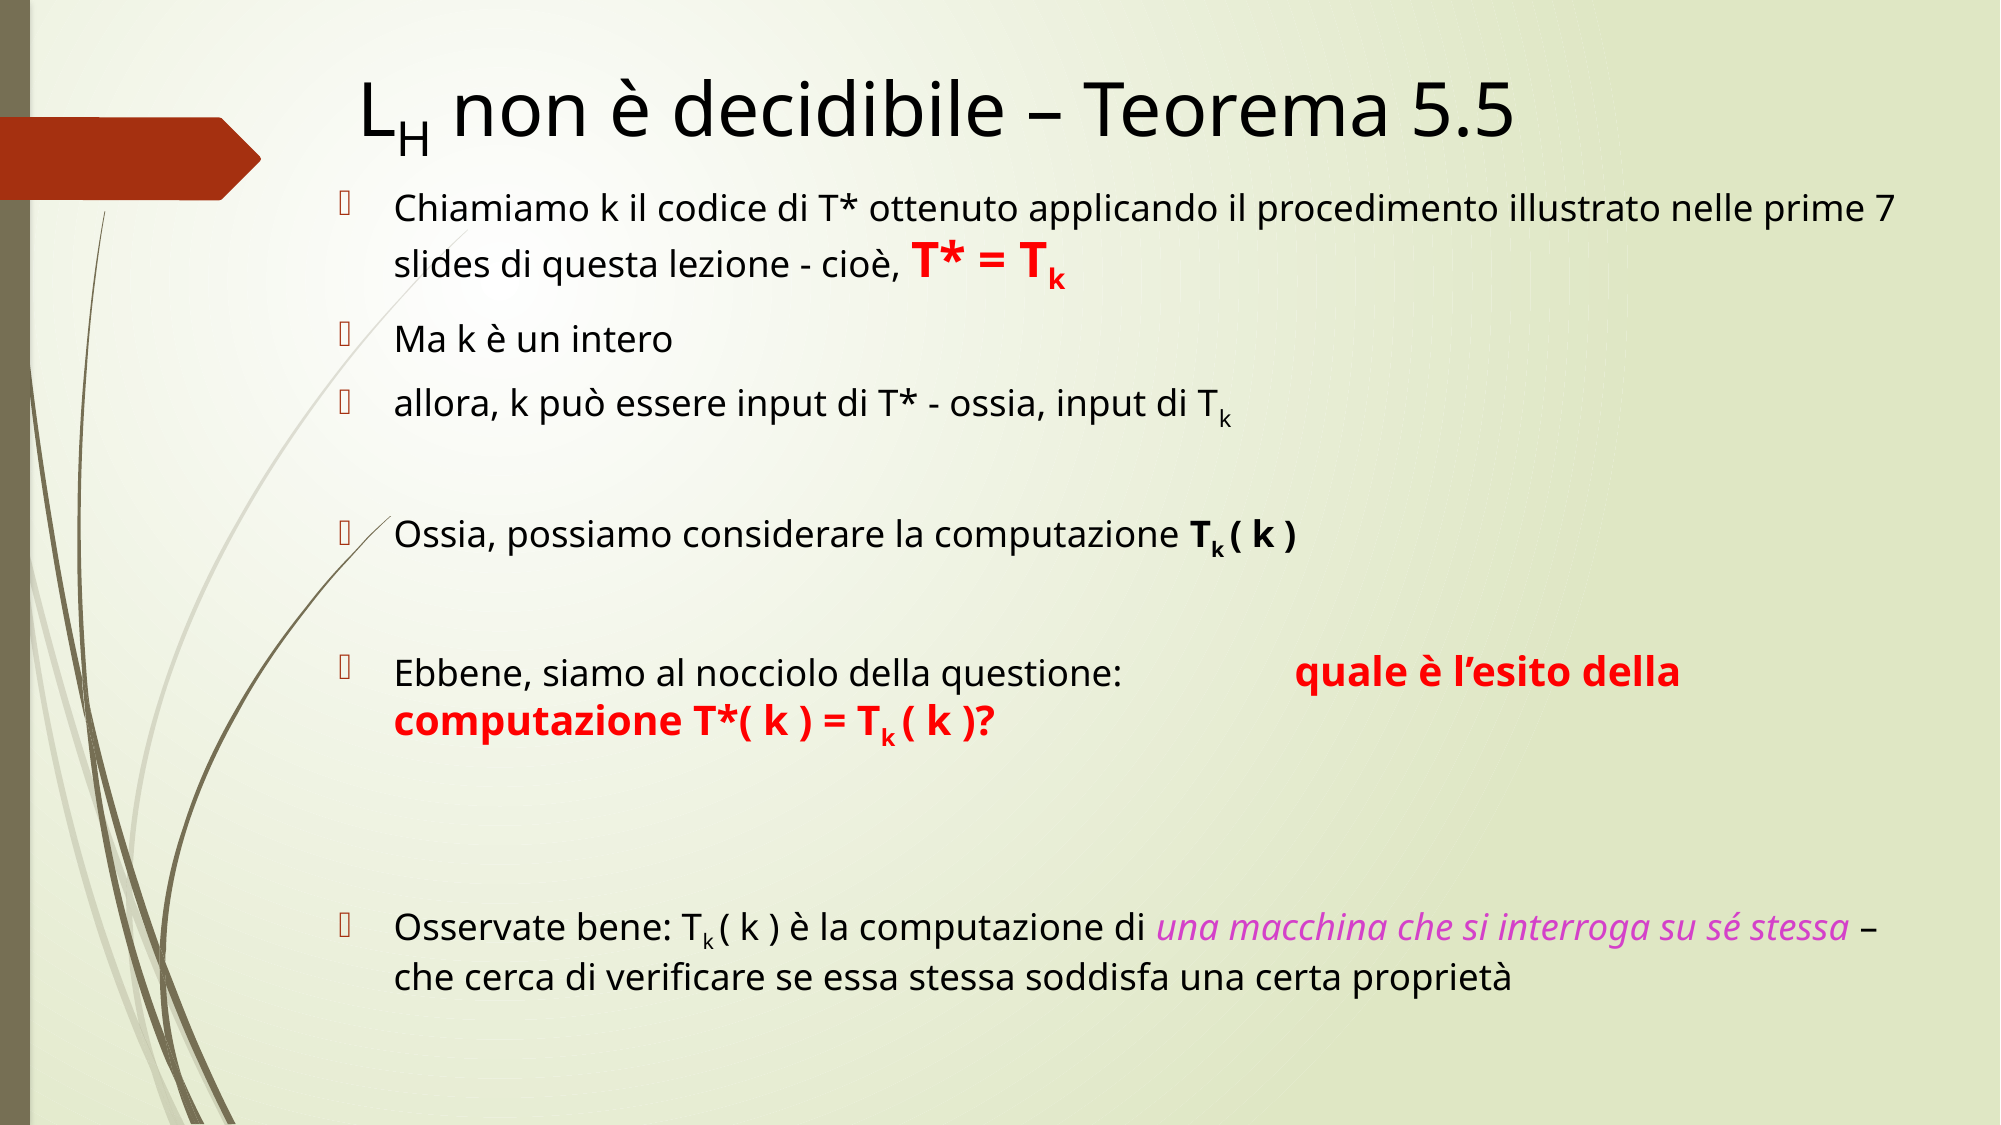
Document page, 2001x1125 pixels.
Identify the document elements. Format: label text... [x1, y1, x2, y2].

list Chiamiamo k il codice di T* ottenuto applicando il procedimento illustrato nelle prime 7 slides di questa lezione - cioè, T* = Tk Ma k è un intero allora, k può essere input di T* - ossia, input di Tk Ossia, possiamo considerare la computazione Tk ( k ) Ebbene, siamo al nocciolo della questione: quale è l’esito della computazione T*( k ) = Tk ( k )? Osservate bene: Tk ( k ) è la computazione di una macchina che si interroga su sé stessa – che cerca di verificare se essa stessa soddisfa una certa proprietà [323, 176, 1927, 1054]
title LH non è decidibile – Teorema 5.5 [342, 45, 1805, 176]
